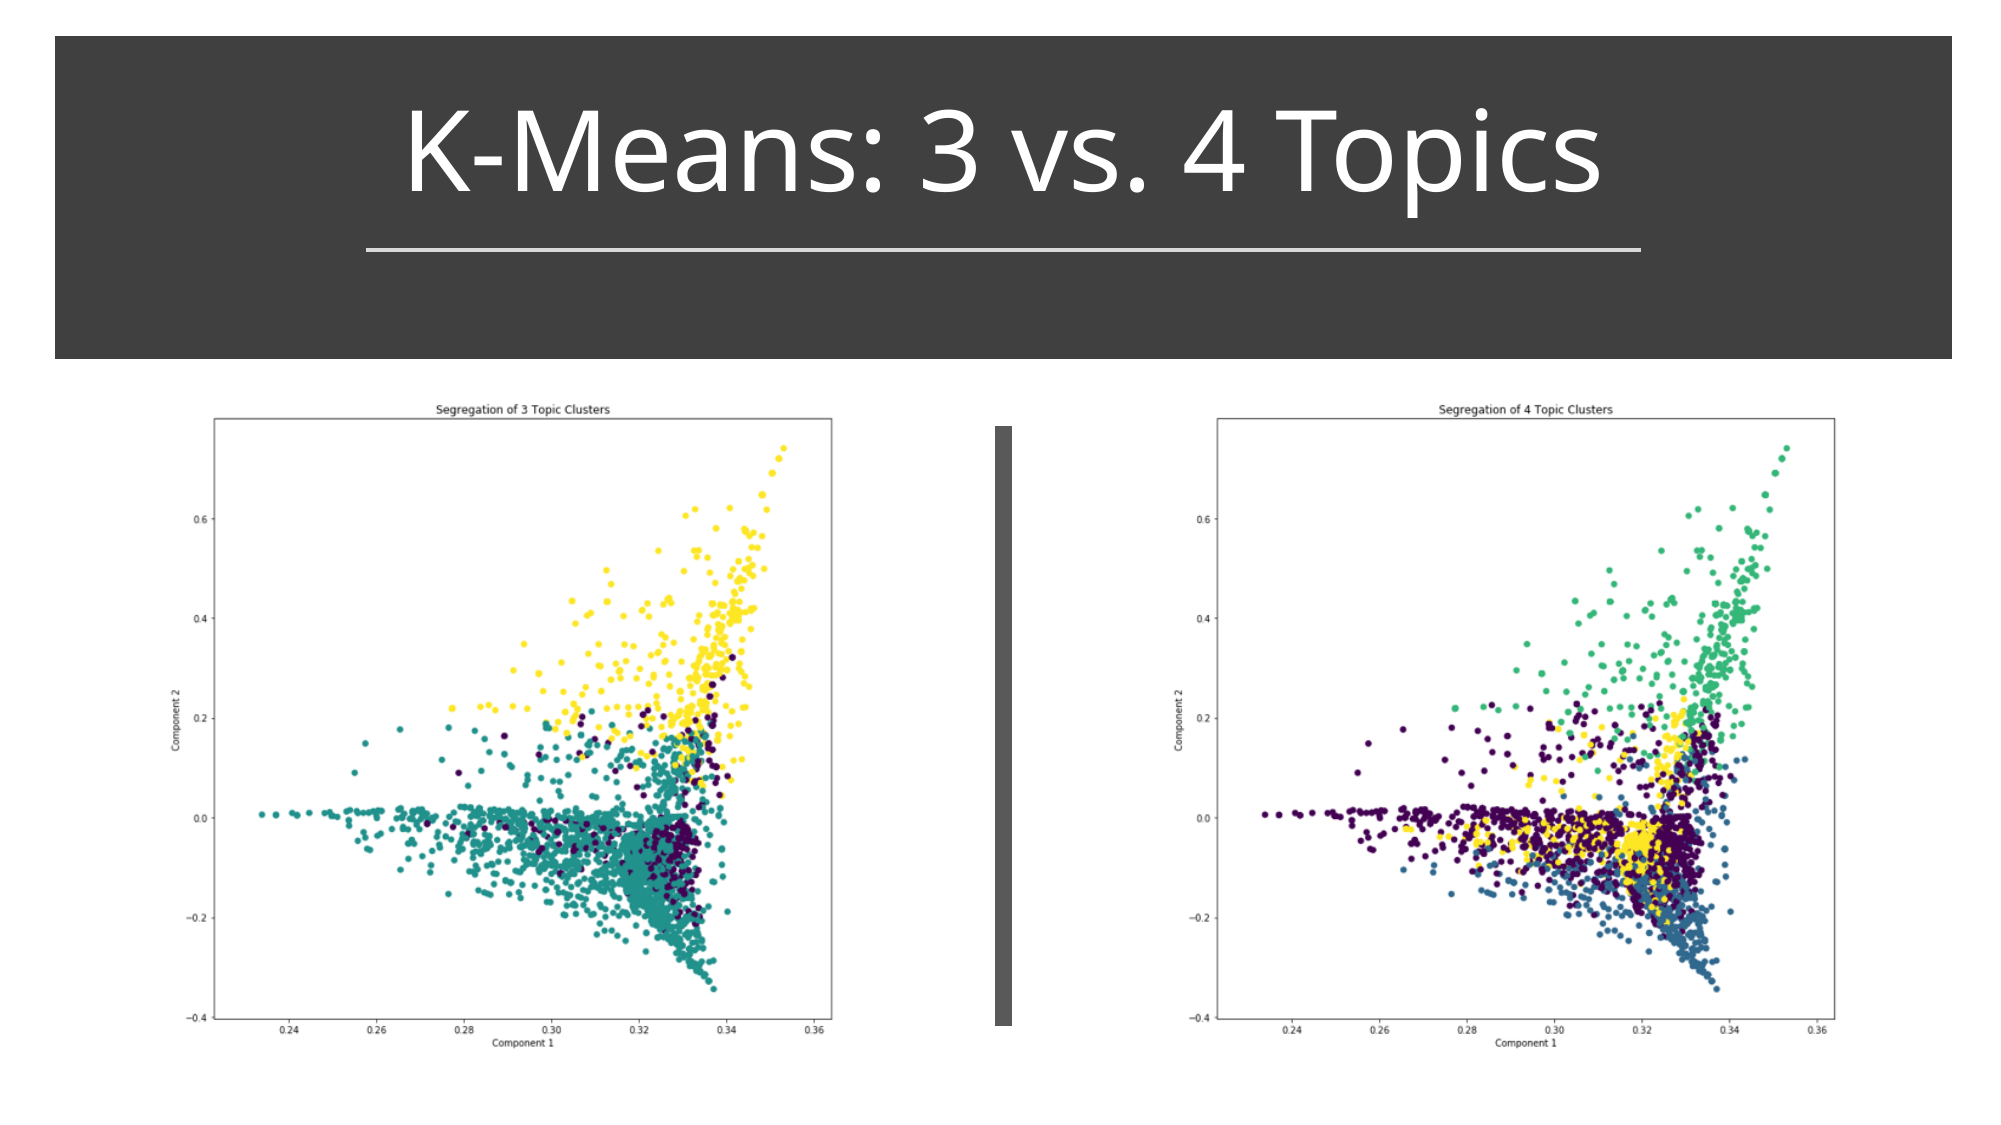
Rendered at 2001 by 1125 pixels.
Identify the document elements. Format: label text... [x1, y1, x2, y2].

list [1169, 398, 1841, 1054]
text_box [64, 45, 1942, 350]
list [166, 398, 838, 1054]
title K-Means: 3 vs. 4 Topics [89, 71, 1917, 224]
